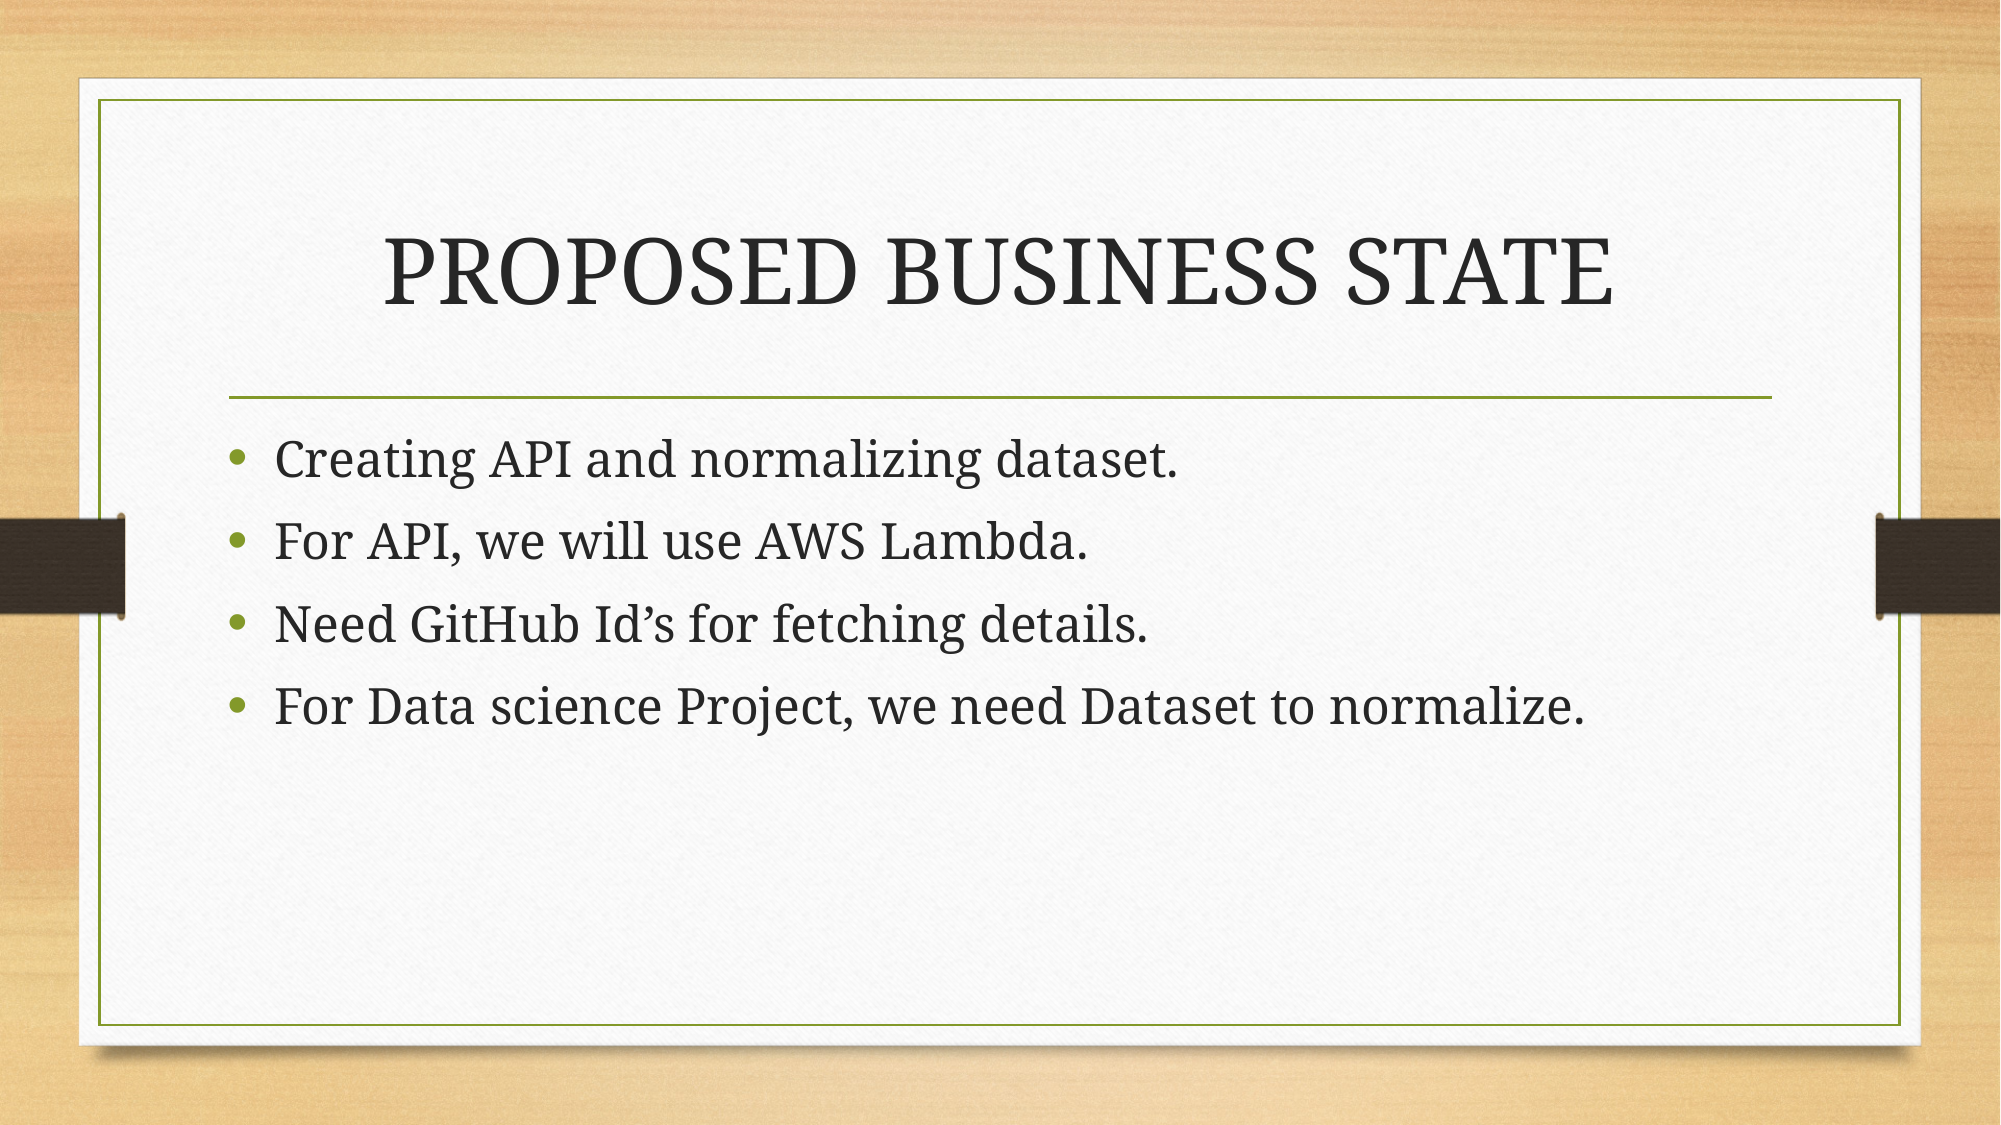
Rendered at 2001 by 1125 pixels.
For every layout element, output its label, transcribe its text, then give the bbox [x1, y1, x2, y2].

title PROPOSED BUSINESS STATE [212, 161, 1788, 375]
list Creating API and normalizing dataset. For API, we will use AWS Lambda. Need GitHub Id’s for fetching details. For Data science Project, we need Dataset to normalize. [212, 419, 1788, 964]
picture [0, 0, 2001, 1125]
